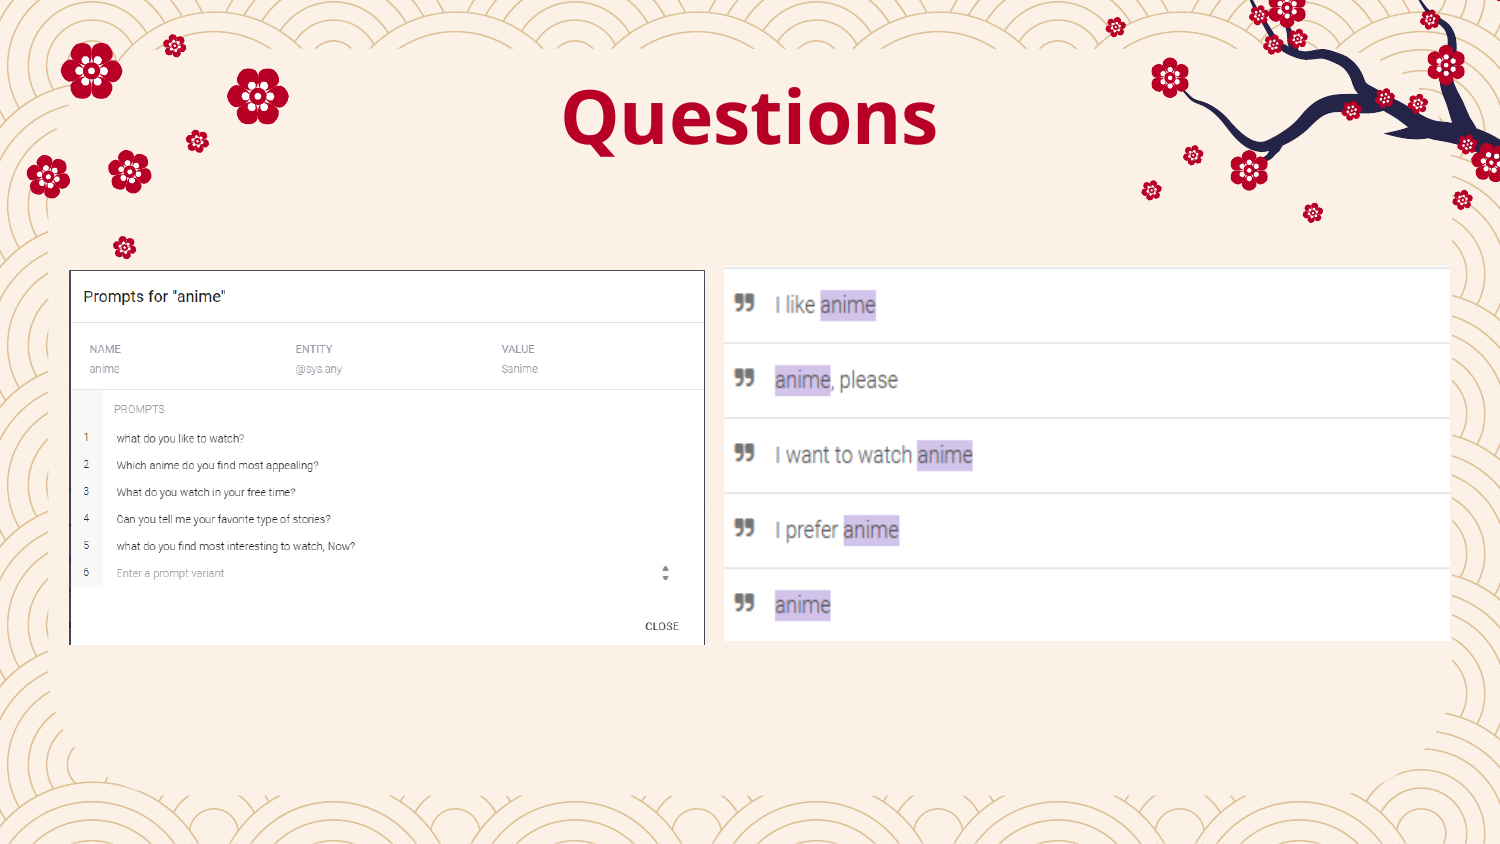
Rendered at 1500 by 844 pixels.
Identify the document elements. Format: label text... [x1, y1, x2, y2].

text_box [18, 29, 299, 264]
picture [724, 266, 1450, 642]
picture [69, 270, 706, 645]
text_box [1105, 0, 1500, 247]
title Questions [303, 71, 1100, 166]
